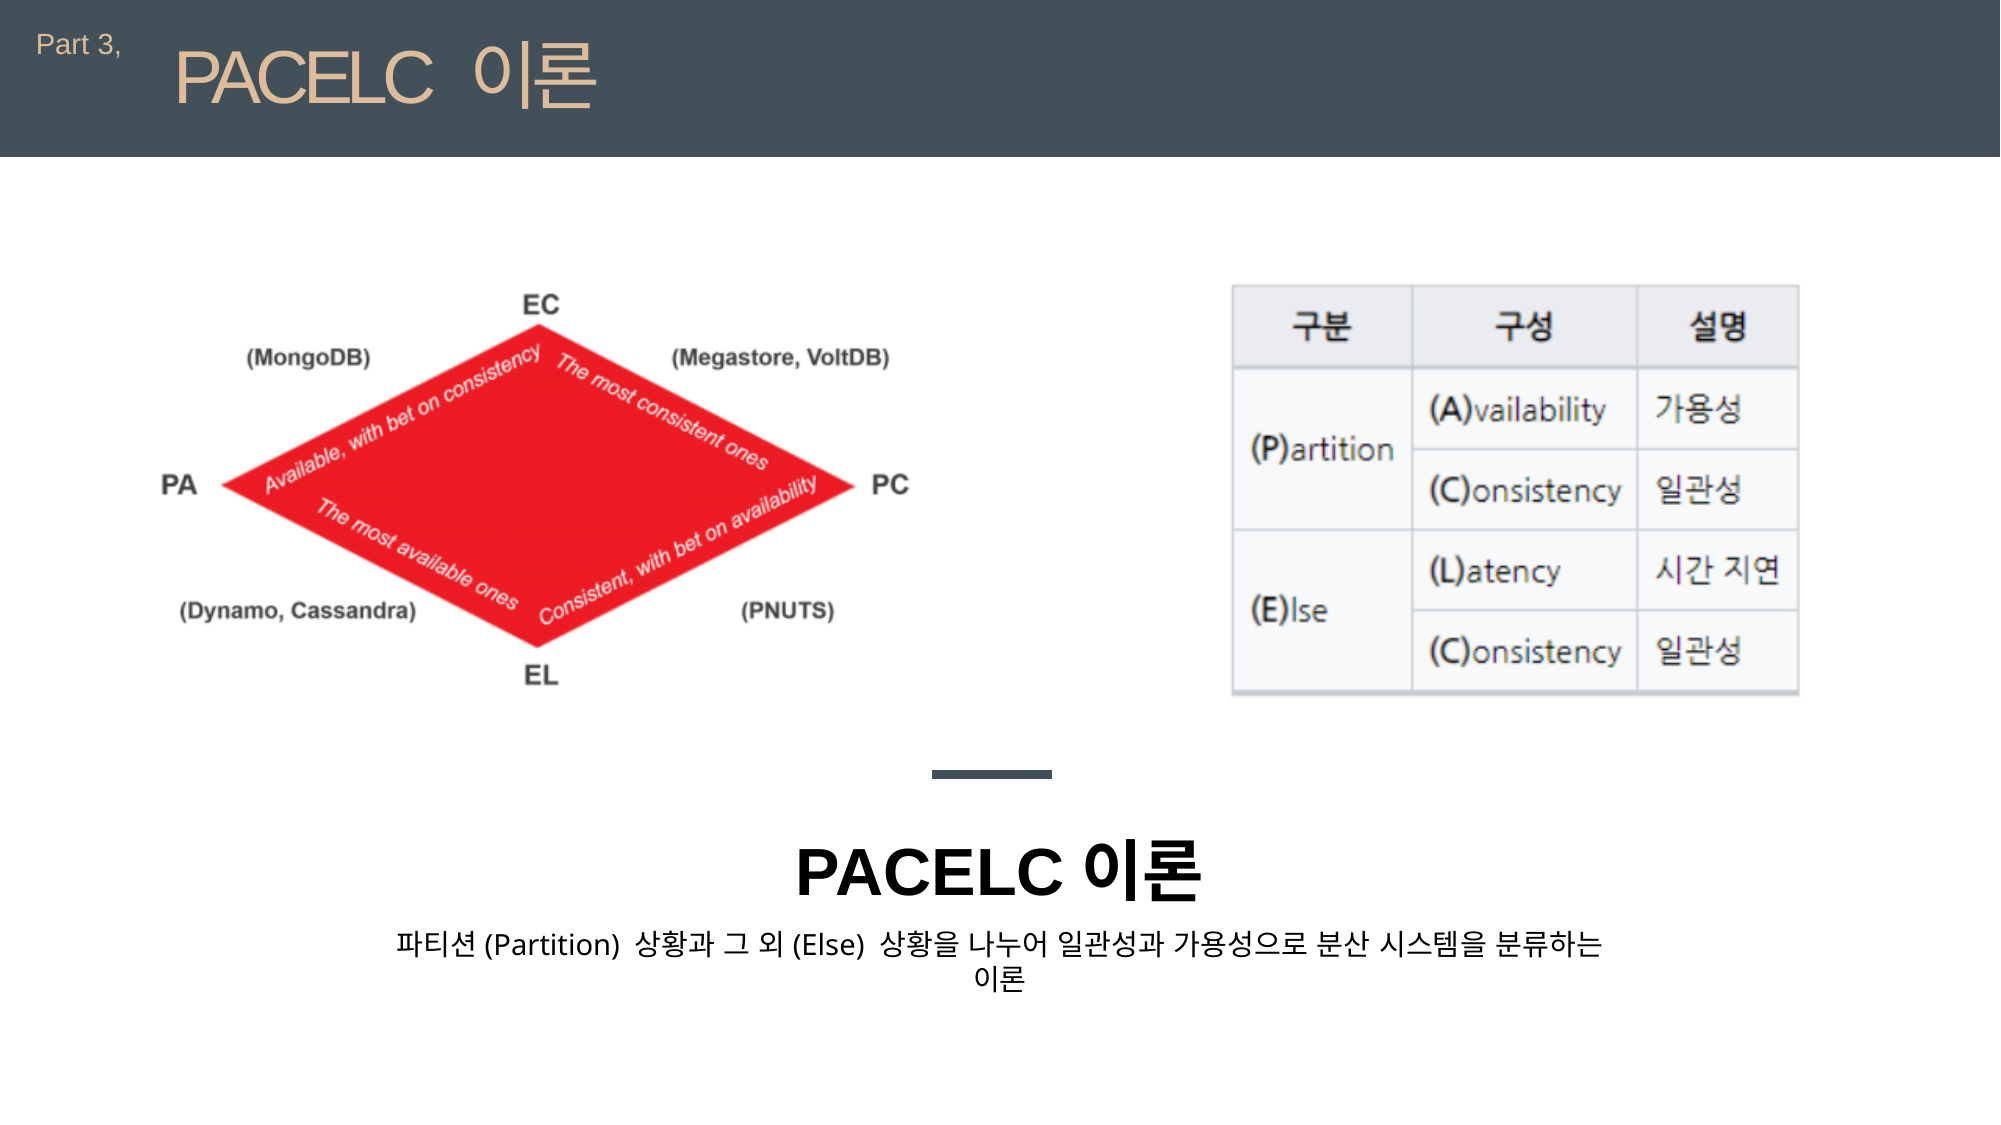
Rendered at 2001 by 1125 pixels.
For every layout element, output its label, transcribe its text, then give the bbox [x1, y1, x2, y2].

text_box Part 3, [21, 18, 138, 68]
text_box PACELC 이론 [158, 20, 834, 126]
text_box [0, 0, 2000, 158]
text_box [357, 821, 1643, 1005]
picture [1212, 264, 1814, 710]
picture [137, 283, 930, 695]
